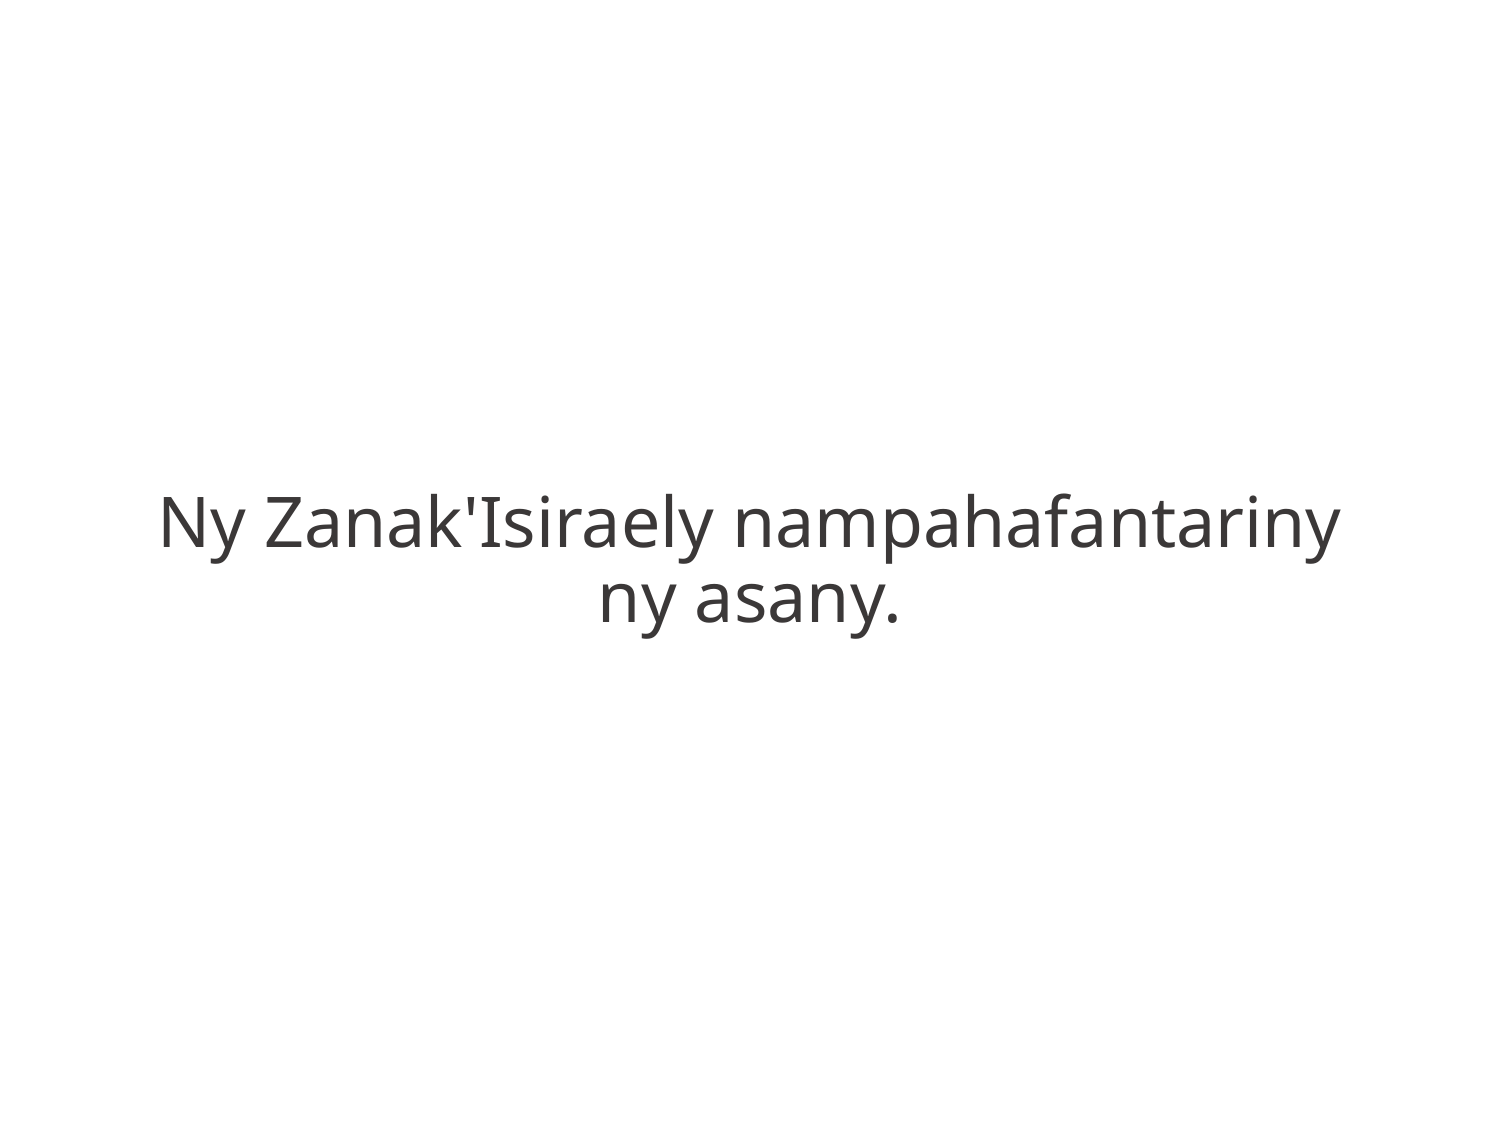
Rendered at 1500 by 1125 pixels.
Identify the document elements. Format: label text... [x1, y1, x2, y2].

title Ny Zanak'Isiraely nampahafantariny ny asany. [103, 453, 1397, 672]
